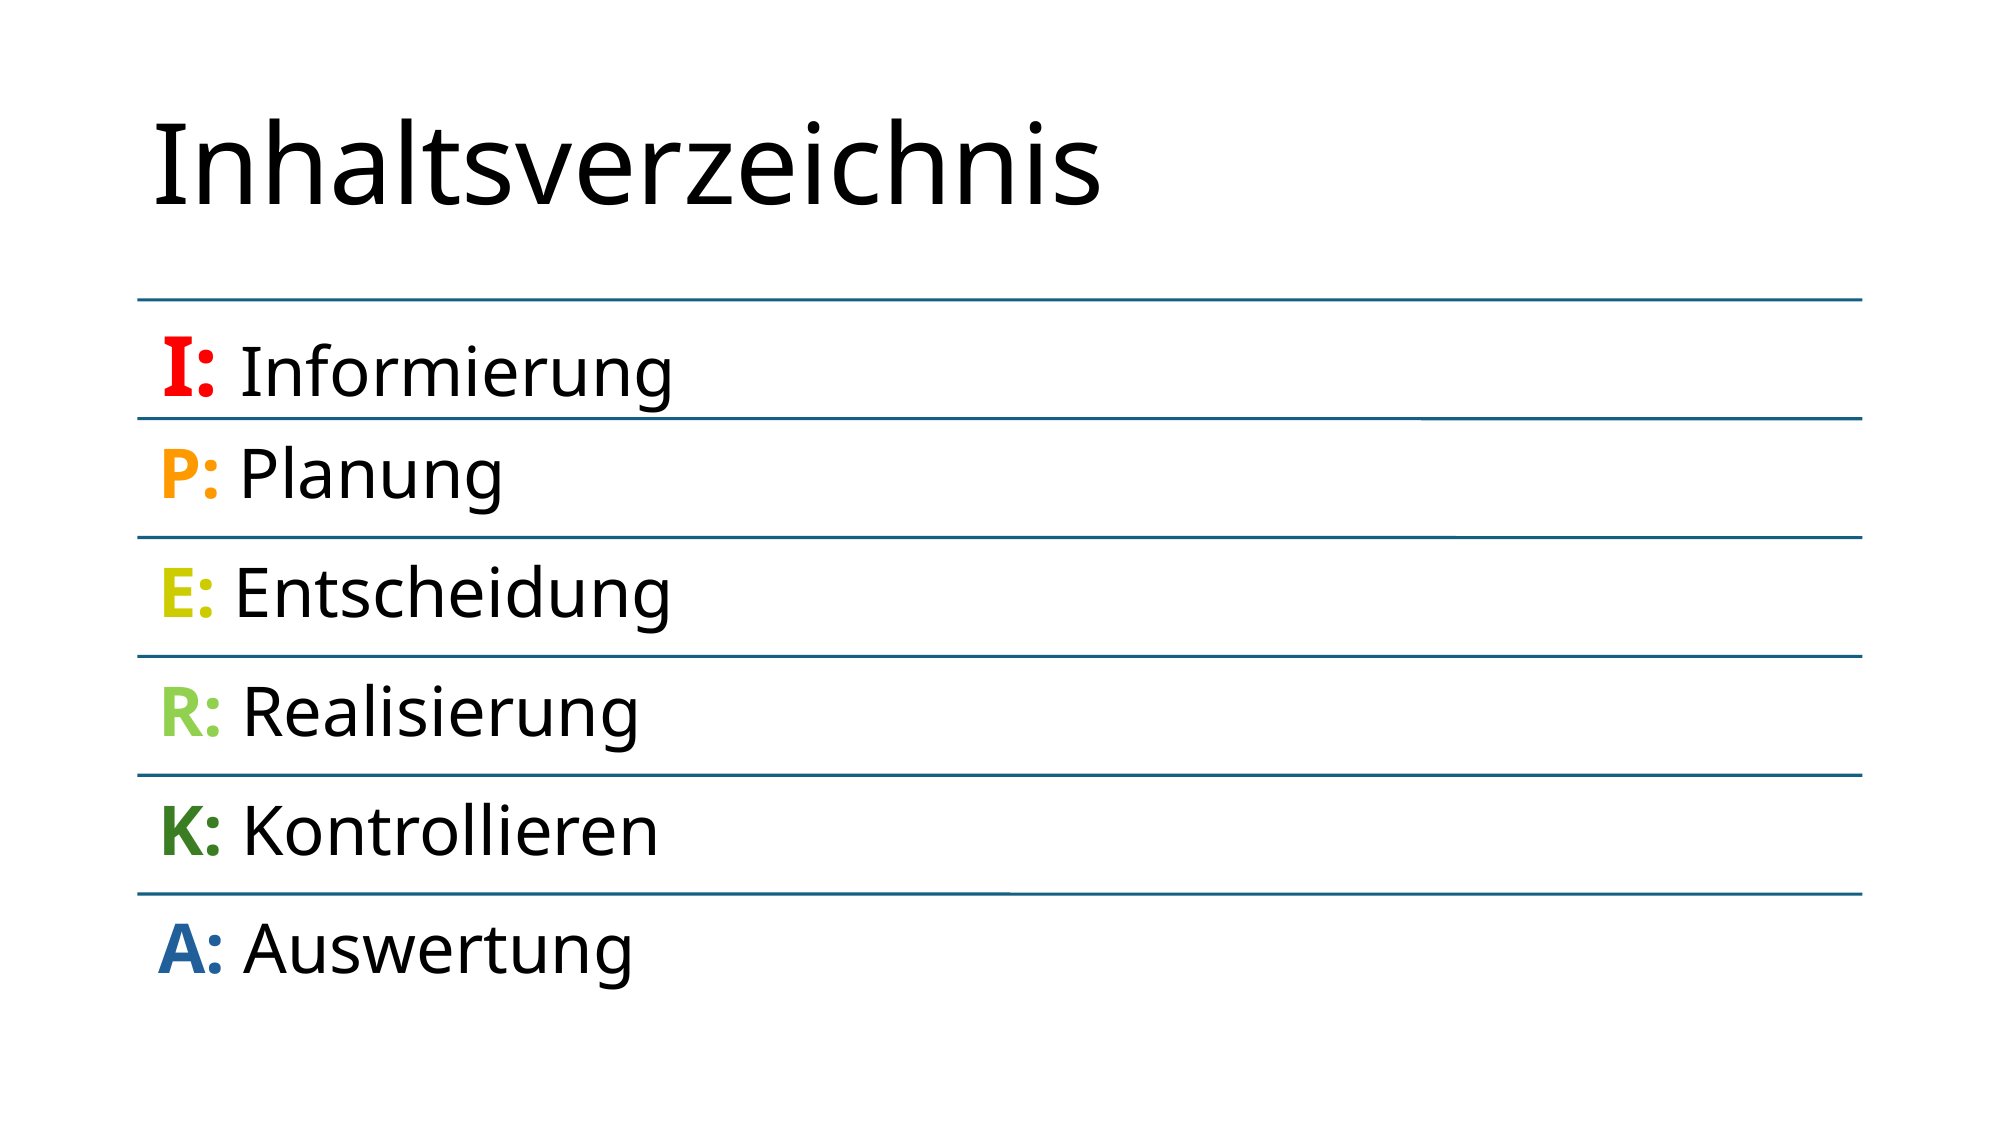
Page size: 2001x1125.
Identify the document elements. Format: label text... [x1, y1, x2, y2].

title Inhaltsverzeichnis [137, 59, 1863, 278]
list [136, 298, 1863, 1014]
